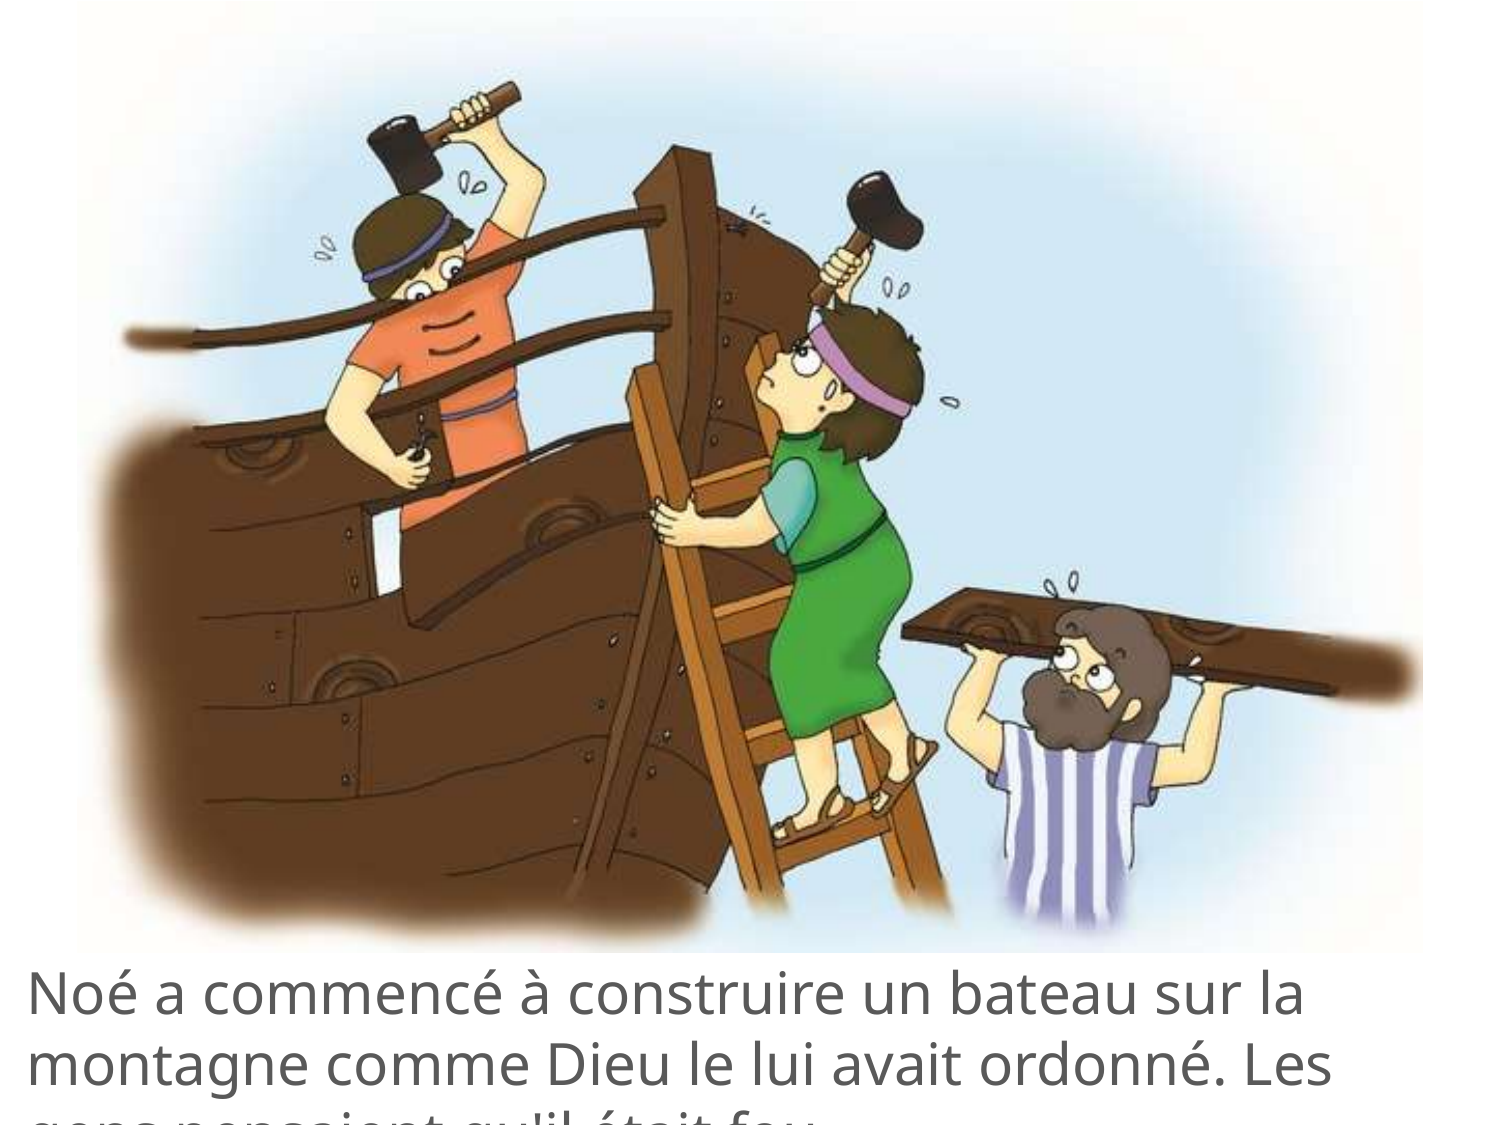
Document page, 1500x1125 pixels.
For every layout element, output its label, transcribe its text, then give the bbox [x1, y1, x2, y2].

picture [77, 0, 1423, 953]
text_box Noé a commencé à construire un bateau sur la montagne comme Dieu le lui avait ordonné. Les gens pensaient qu'il était fou. [11, 949, 1483, 1125]
